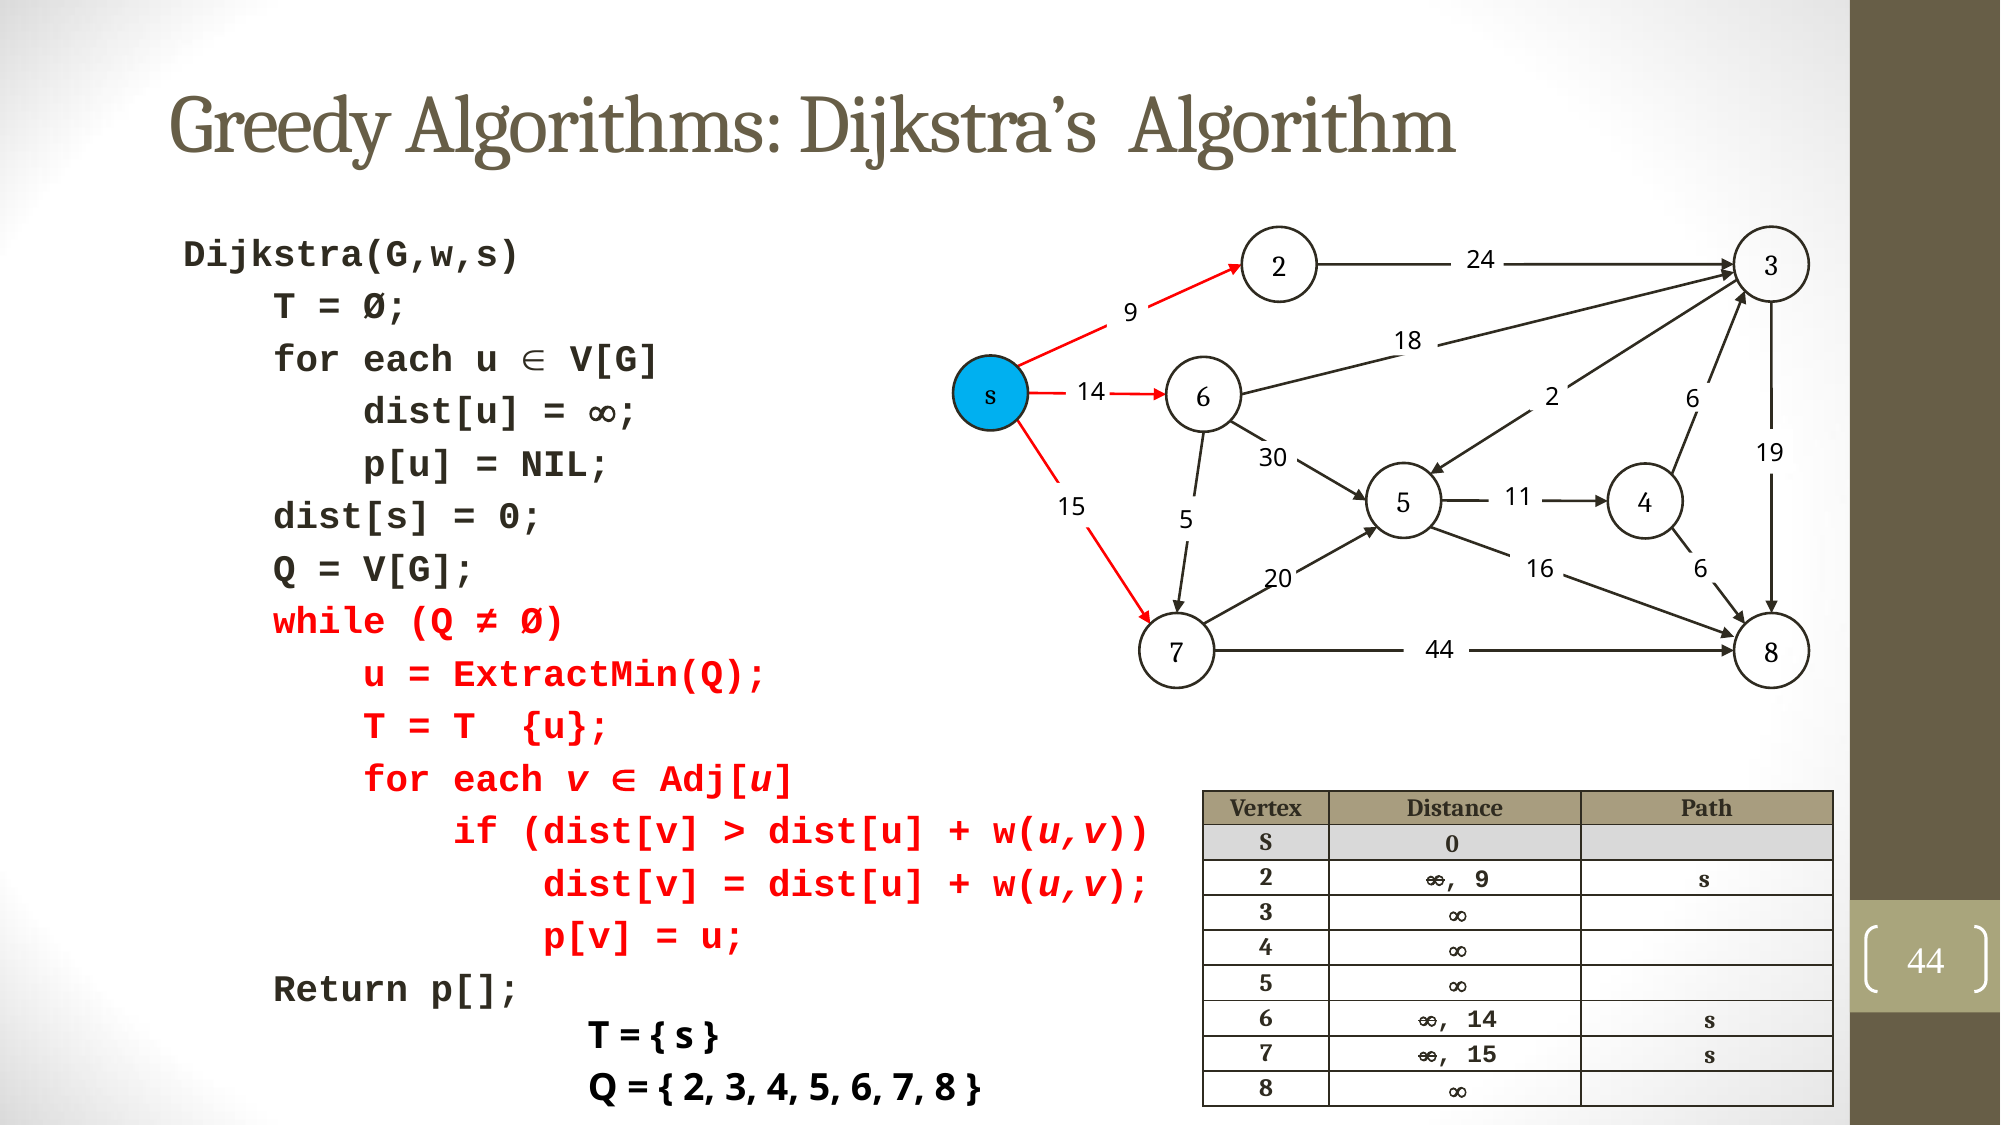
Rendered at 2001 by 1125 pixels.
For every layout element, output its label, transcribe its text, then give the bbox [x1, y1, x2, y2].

table_cell , 9 [1330, 861, 1580, 894]
picture [0, 0, 1849, 1125]
table_cell  [1330, 896, 1580, 929]
table_cell  [1330, 931, 1580, 964]
table_cell 6 [1204, 1001, 1328, 1035]
table_cell [1582, 931, 1832, 964]
table_cell , 15 [1330, 1037, 1580, 1070]
table_cell 7 [1204, 1037, 1328, 1070]
table_cell s [1582, 1001, 1832, 1035]
text_box T = { s } Q = { 2, 3, 4, 5, 6, 7, 8 } [557, 1002, 1188, 1116]
table_cell s [1582, 1037, 1832, 1070]
slide_number 44 [1864, 924, 1988, 994]
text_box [952, 226, 1810, 689]
table_cell  [1330, 1072, 1580, 1105]
table_cell 0 [1330, 825, 1580, 859]
table_cell 3 [1204, 896, 1328, 929]
table_cell 8 [1204, 1072, 1328, 1105]
table_cell [1582, 966, 1832, 1000]
table_cell 2 [1204, 861, 1328, 894]
table_cell [1582, 1072, 1832, 1105]
table_header Distance [1330, 792, 1580, 824]
table_cell s [1582, 861, 1832, 894]
table_cell , 14 [1330, 1001, 1580, 1035]
table_header Vertex [1204, 792, 1328, 824]
table_header Path [1582, 792, 1832, 824]
table_cell 5 [1204, 966, 1328, 1000]
title Greedy Algorithms: Dijkstra’s Algorithm [154, 24, 1835, 213]
table_cell S [1204, 825, 1328, 859]
table_cell [1582, 896, 1832, 929]
table_cell 4 [1204, 931, 1328, 964]
table_cell  [1330, 966, 1580, 1000]
table_cell [1582, 825, 1832, 859]
